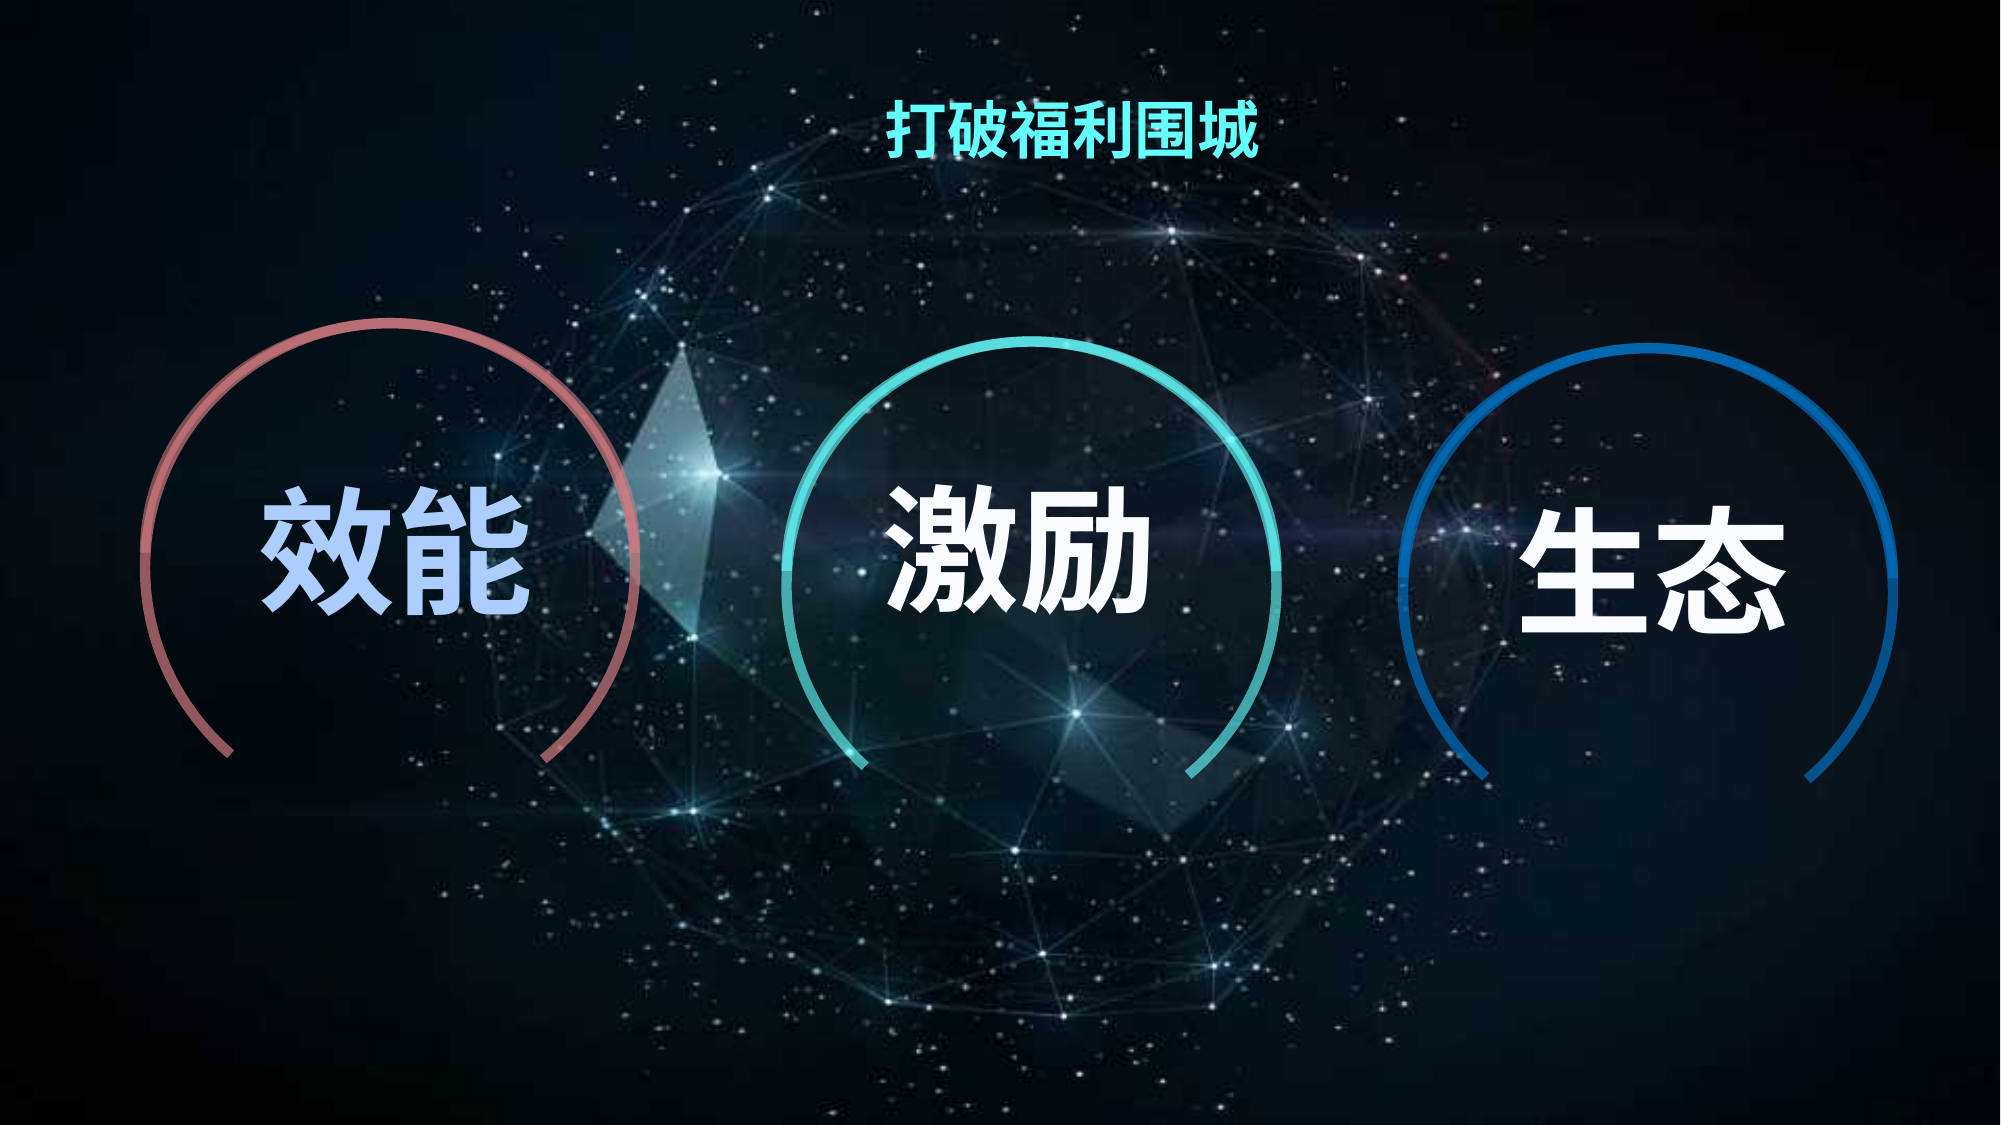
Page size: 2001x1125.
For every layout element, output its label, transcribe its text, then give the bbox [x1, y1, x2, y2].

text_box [786, 341, 1277, 832]
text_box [781, 571, 786, 635]
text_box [1277, 538, 1282, 572]
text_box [781, 538, 786, 571]
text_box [1402, 348, 1893, 839]
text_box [145, 323, 635, 814]
table_header 打破福利围城 [574, 73, 1570, 179]
picture [0, 0, 2001, 1125]
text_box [983, 336, 1080, 341]
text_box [1277, 572, 1282, 635]
